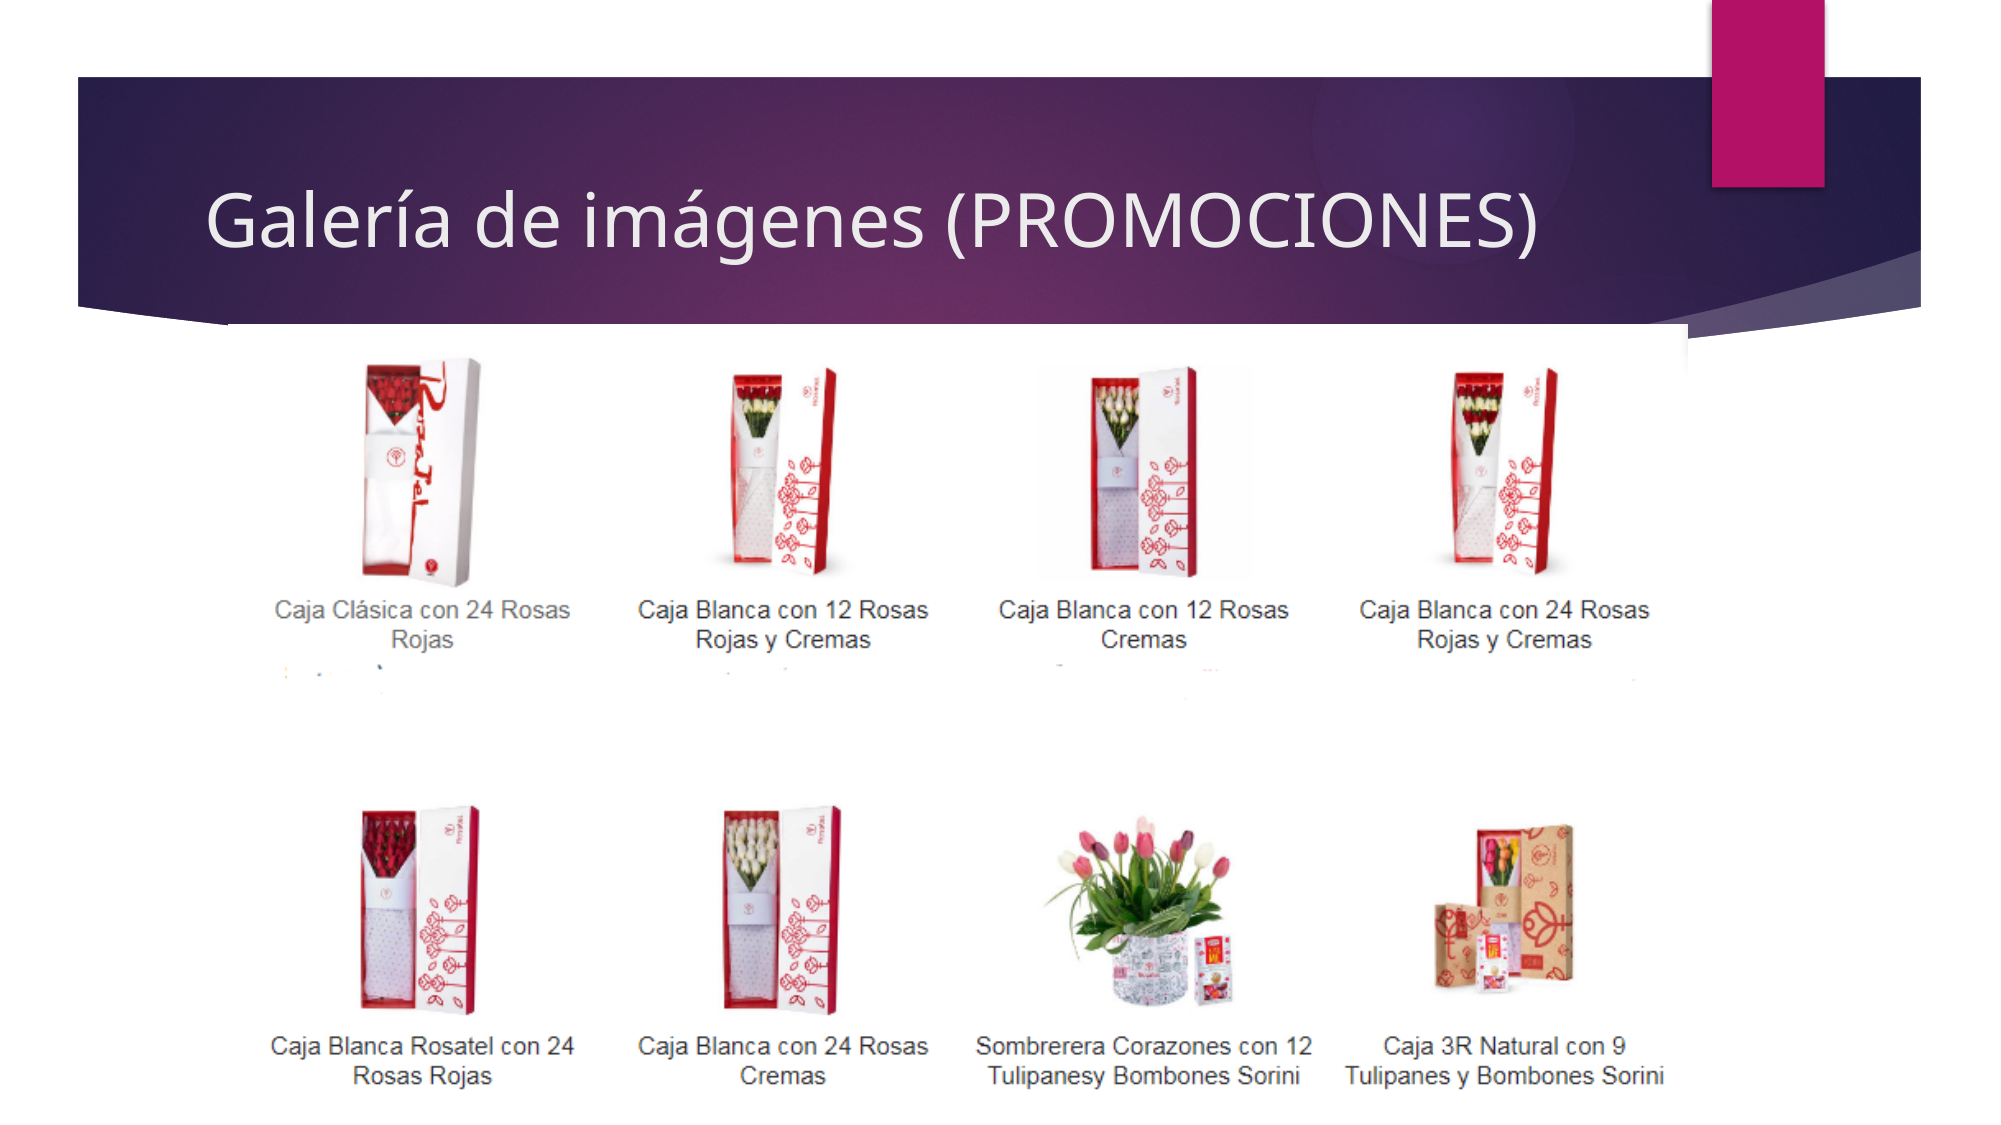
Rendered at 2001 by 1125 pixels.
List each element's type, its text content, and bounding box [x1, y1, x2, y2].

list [228, 324, 1689, 1096]
title Galería de imágenes (PROMOCIONES) [189, 159, 1627, 276]
